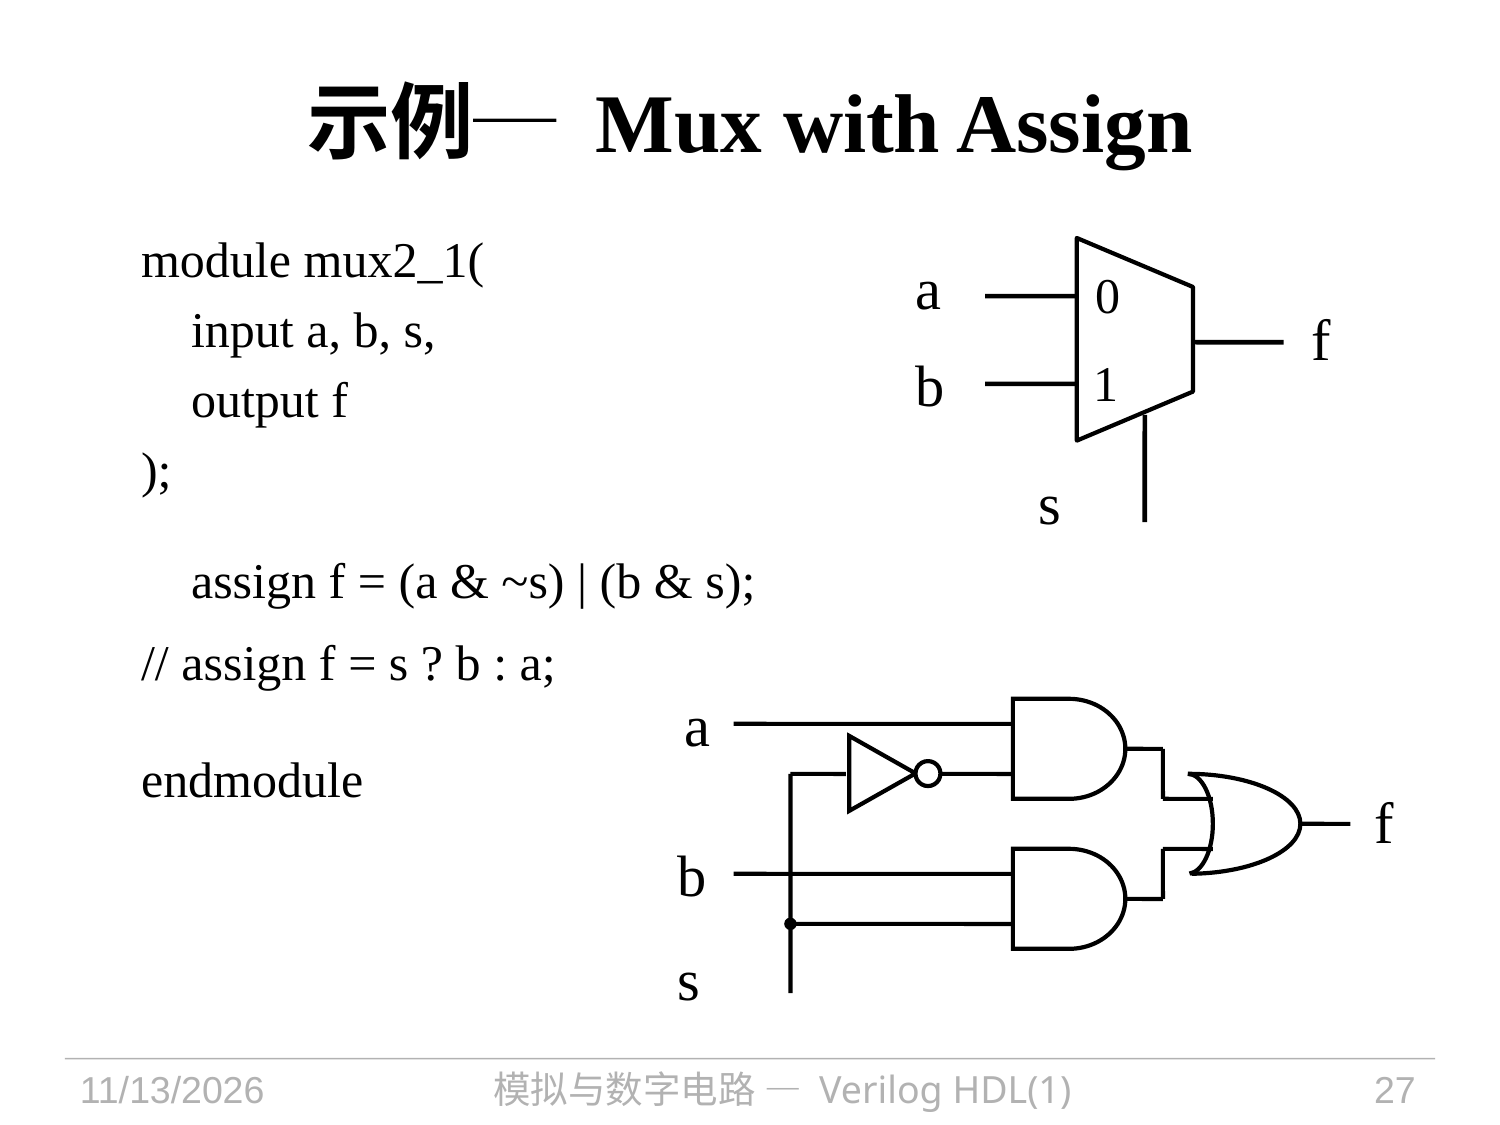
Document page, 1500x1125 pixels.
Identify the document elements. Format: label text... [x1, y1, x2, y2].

title 示例─ Mux with Assign [75, 24, 1425, 213]
footer 模拟与数字电路 — Verilog HDL(1) [359, 1058, 1205, 1125]
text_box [900, 237, 1347, 545]
list module mux2_1( input a, b, s, output f ); assign f = (a & ~s) | (b & s); // assign f = s ? b : a; endmodule [126, 220, 1205, 1047]
slide_number 27 [1230, 1058, 1431, 1125]
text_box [645, 691, 1435, 1022]
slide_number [64, 1058, 348, 1125]
